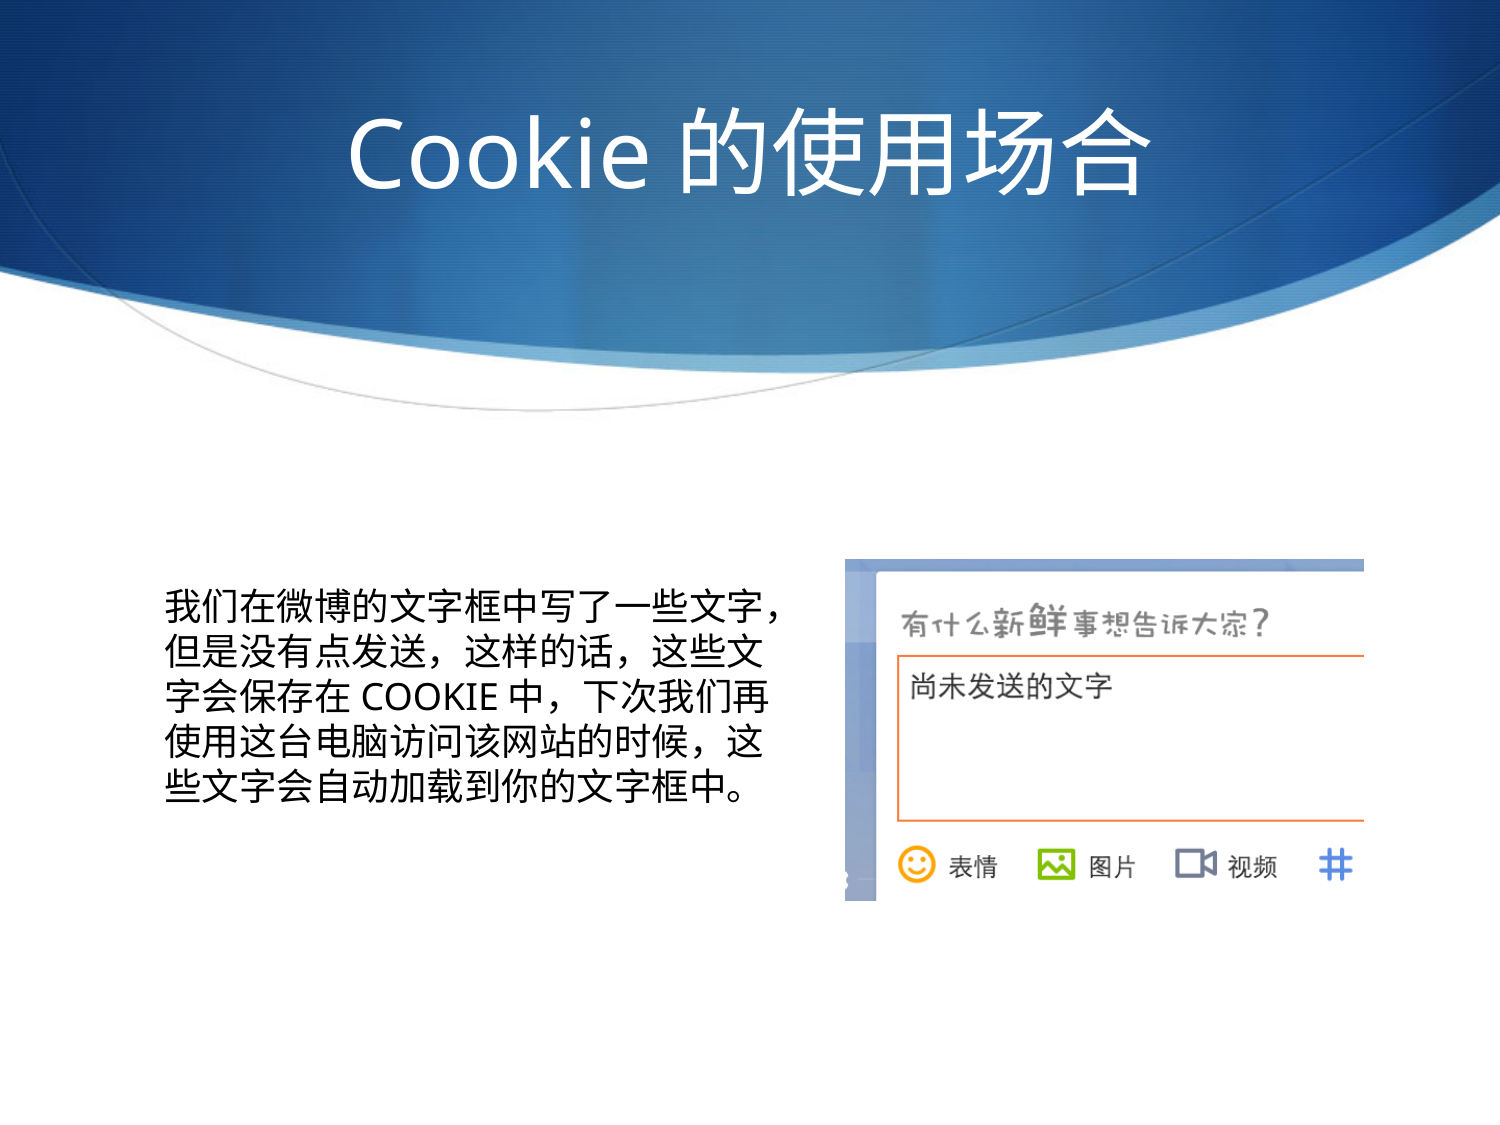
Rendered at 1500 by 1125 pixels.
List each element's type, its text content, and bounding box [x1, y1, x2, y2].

title Cookie的使用场合 [75, 56, 1425, 245]
text_box 我们在微博的文字框中写了一些文字，但是没有点发送，这样的话，这些文字会保存在COOKIE中，下次我们再使用这台电脑访问该网站的时候，这些文字会自动加载到你的文字框中。 [149, 575, 787, 815]
picture [0, 0, 1500, 1125]
